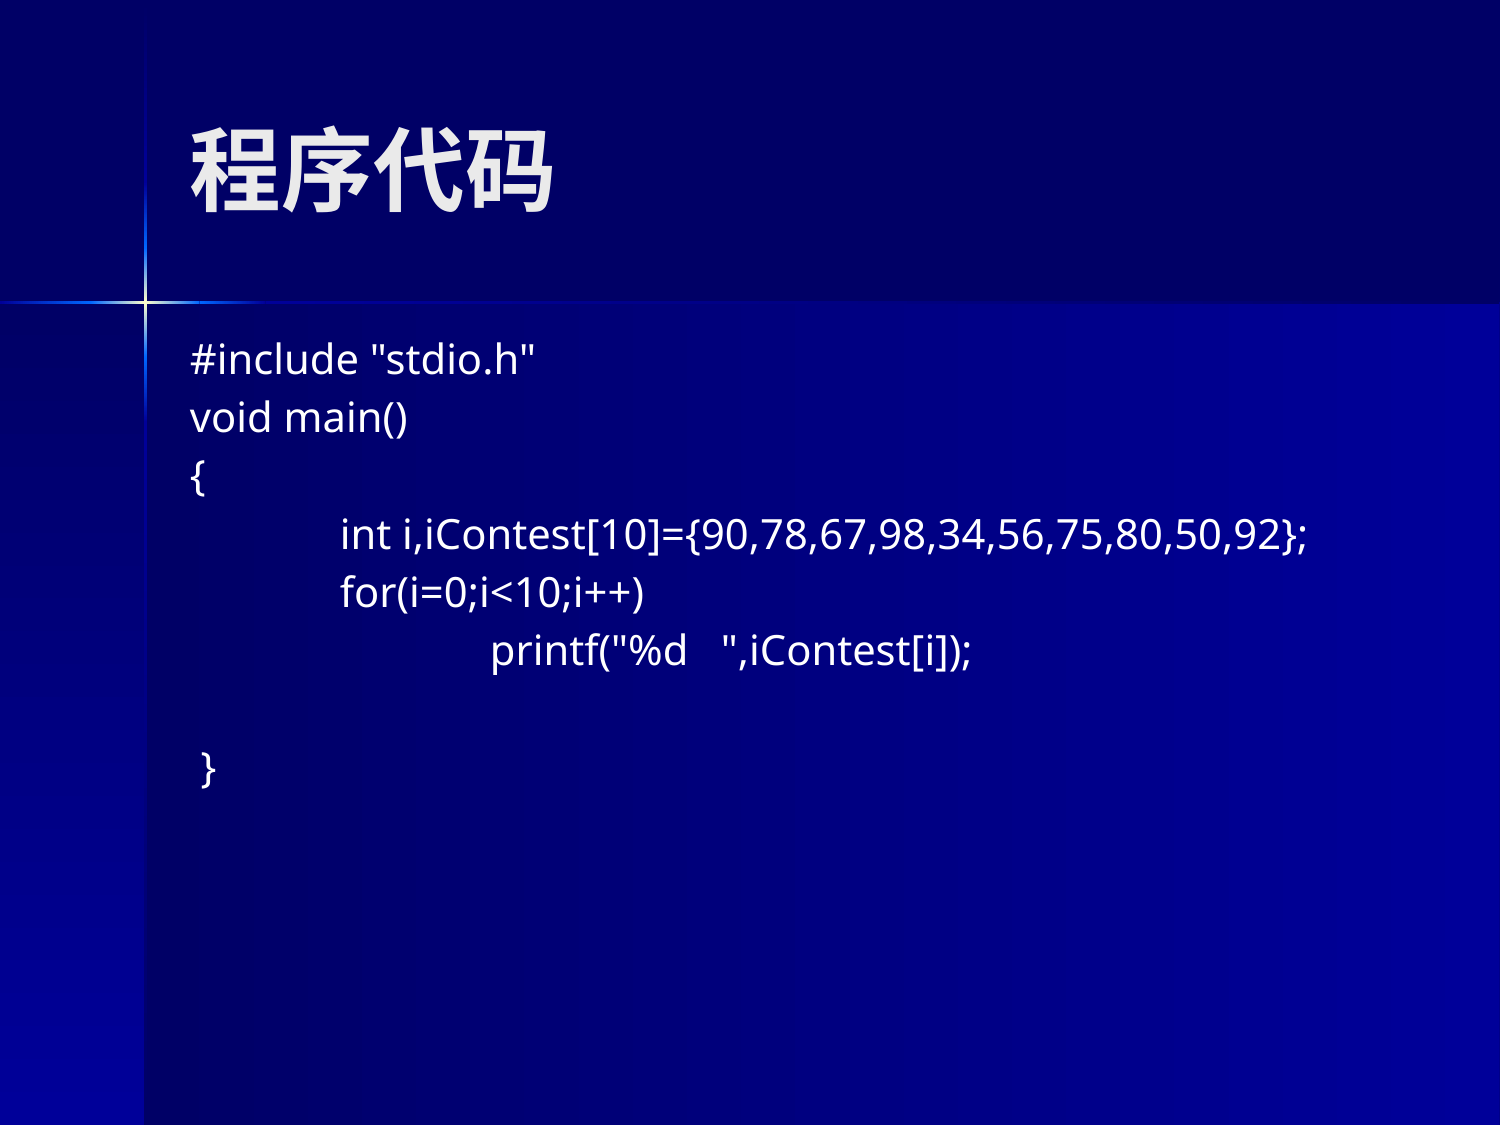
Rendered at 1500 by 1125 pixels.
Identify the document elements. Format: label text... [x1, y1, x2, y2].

title 程序代码 [174, 49, 1413, 286]
list #include "stdio.h" void main() { int i,iContest[10]={90,78,67,98,34,56,75,80,50,92}; for(i=0;i<10;i++) printf("%d ",iContest[i]); } [174, 324, 1413, 1001]
